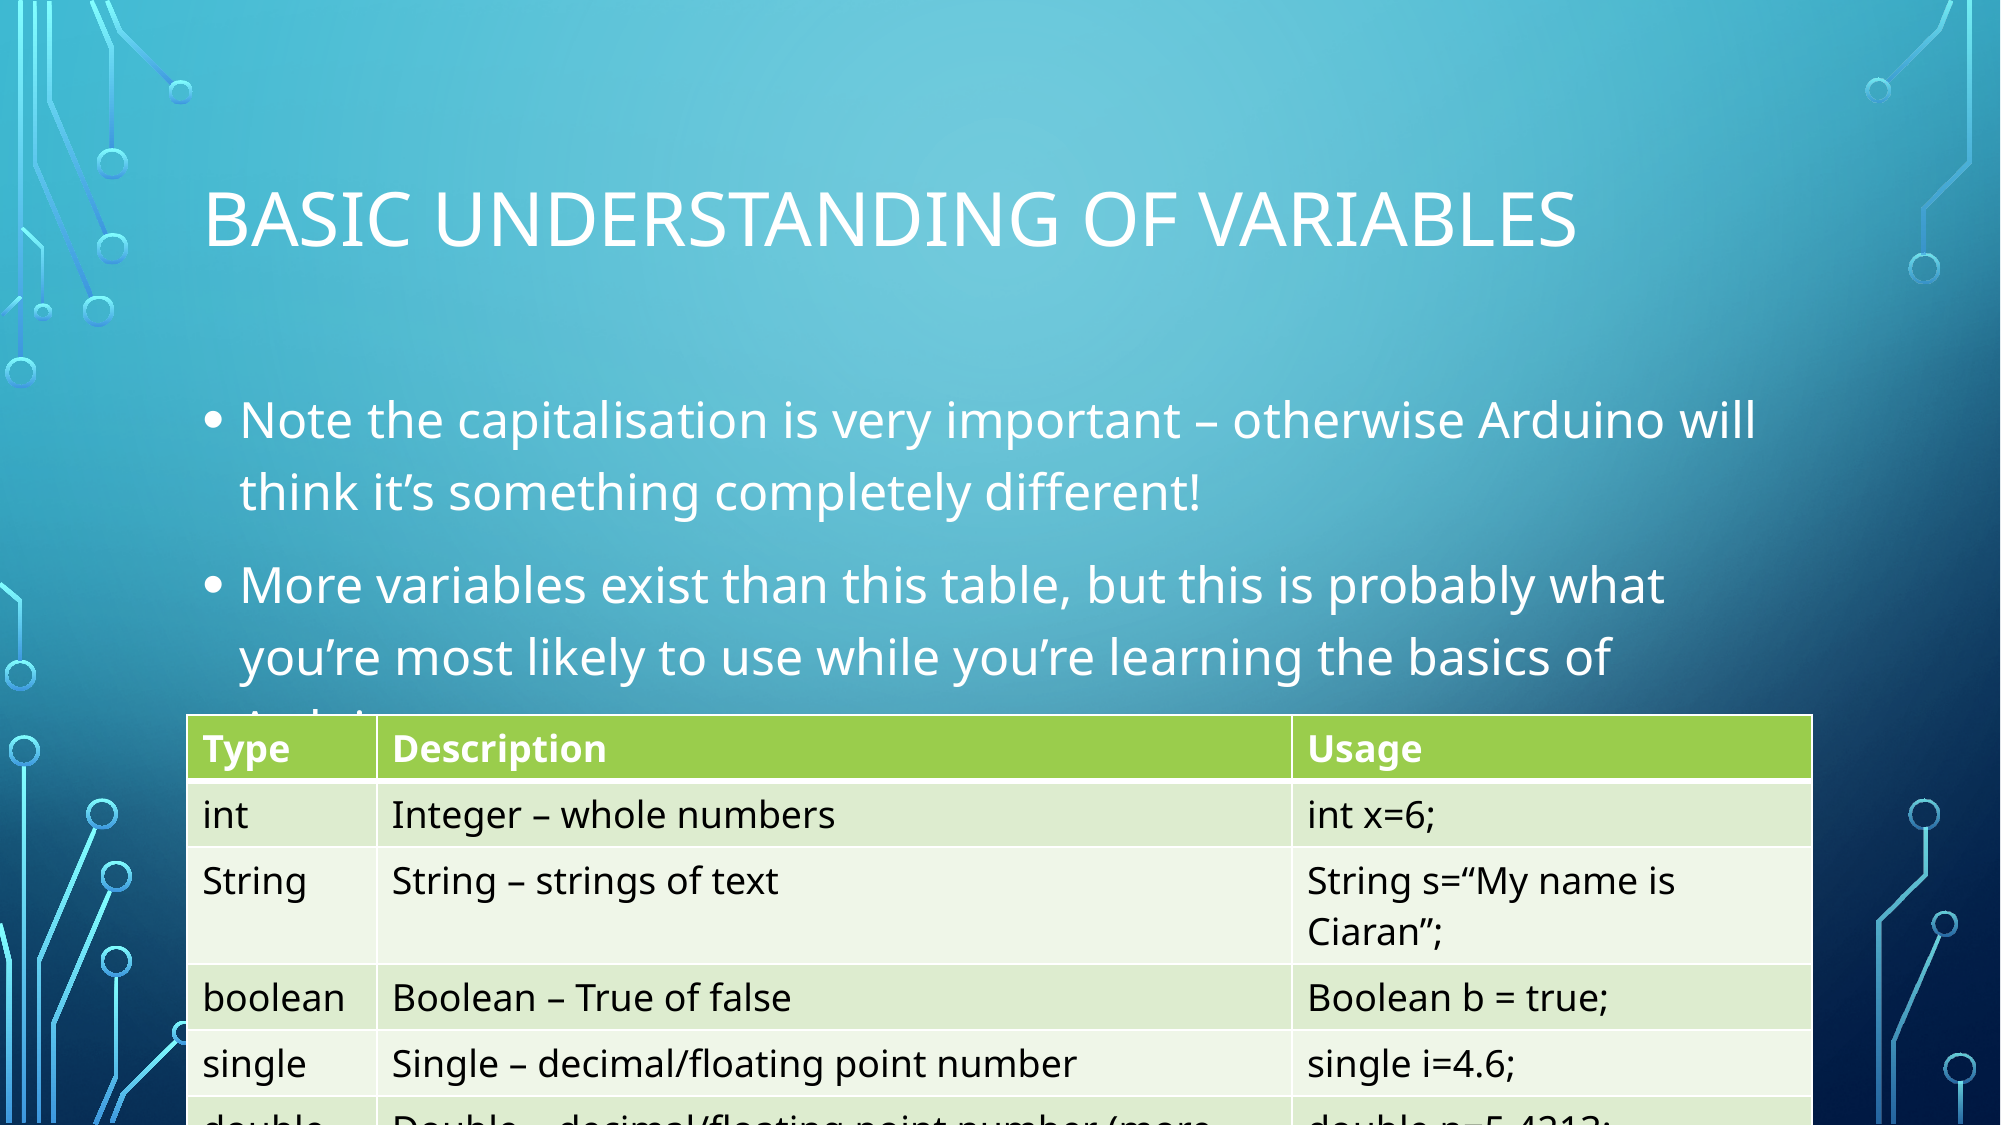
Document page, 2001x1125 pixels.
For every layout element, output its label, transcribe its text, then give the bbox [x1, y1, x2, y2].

table_cell double [188, 1097, 376, 1125]
table_cell Double – decimal/floating point number (more accurate) [378, 1097, 1291, 1125]
table_header Type [188, 716, 376, 778]
table_header Description [378, 716, 1291, 778]
table_cell String – strings of text [378, 848, 1291, 963]
table_cell Boolean – True of false [378, 965, 1291, 1029]
list Note the capitalisation is very important – otherwise Arduino will think it’s something completely different! More variables exist than this table, but this is probably what you’re most likely to use while you’re learning the basics of Arduino [187, 369, 1813, 714]
title Basic understanding of variables [187, 101, 1813, 344]
table_cell single [188, 1031, 376, 1095]
table_cell Single – decimal/floating point number [378, 1031, 1291, 1095]
table_cell double n=5.4213; [1293, 1097, 1811, 1125]
table_cell int [188, 784, 376, 846]
table_header Usage [1293, 716, 1811, 778]
table_cell Integer – whole numbers [378, 784, 1291, 846]
table_cell boolean [188, 965, 376, 1029]
table_cell String [188, 848, 376, 963]
table_cell single i=4.6; [1293, 1031, 1811, 1095]
table_cell String s=“My name is Ciaran”; [1293, 848, 1811, 963]
table_cell Boolean b = true; [1293, 965, 1811, 1029]
table_cell int x=6; [1293, 784, 1811, 846]
